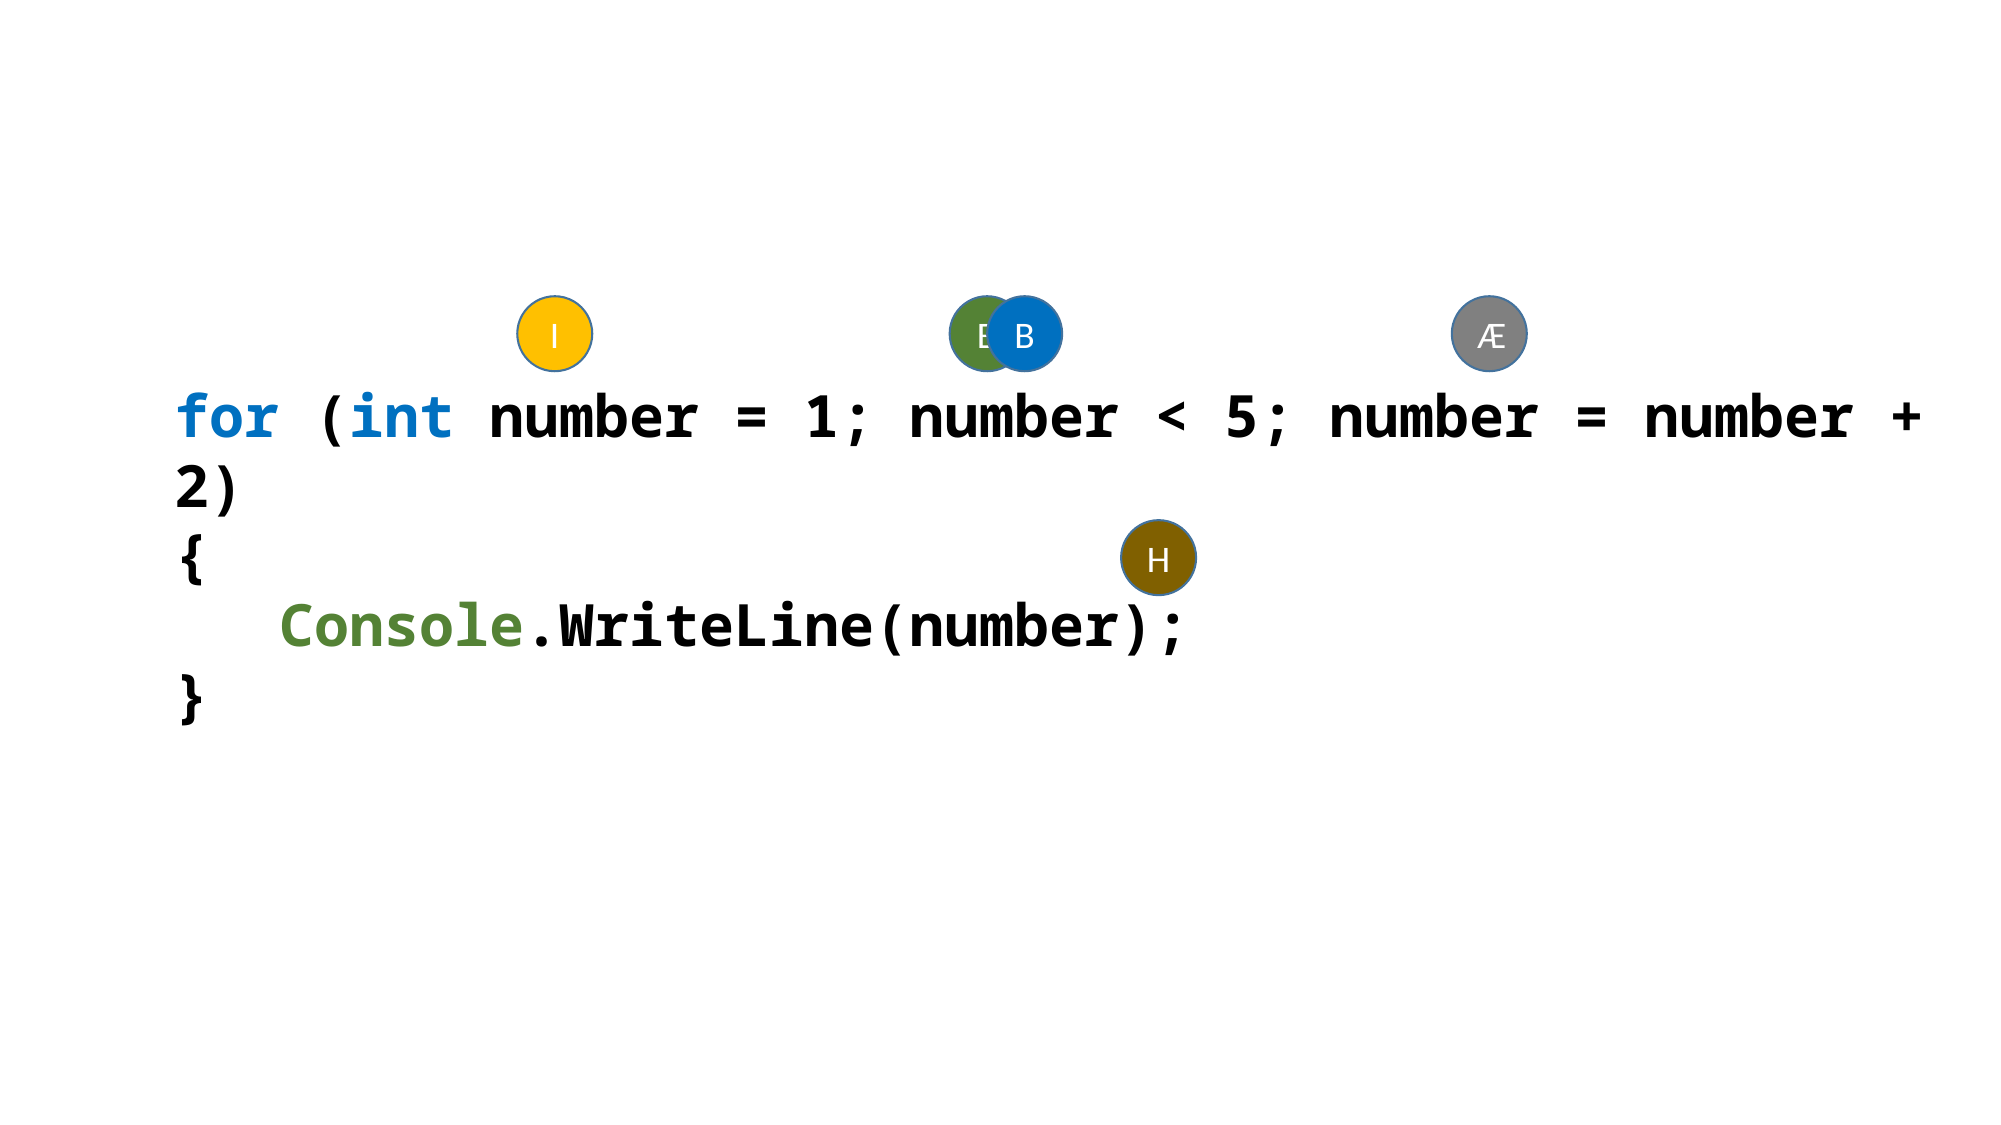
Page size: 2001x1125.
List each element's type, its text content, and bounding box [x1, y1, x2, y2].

text_box H [1120, 519, 1198, 597]
text_box B [986, 295, 1064, 373]
text_box Æ [1450, 295, 1528, 373]
text_box for (int number = 1; number < 5; number = number + 2) { Console.WriteLine(number); } [159, 371, 1954, 736]
text_box B [948, 295, 1006, 373]
text_box I [516, 295, 594, 373]
